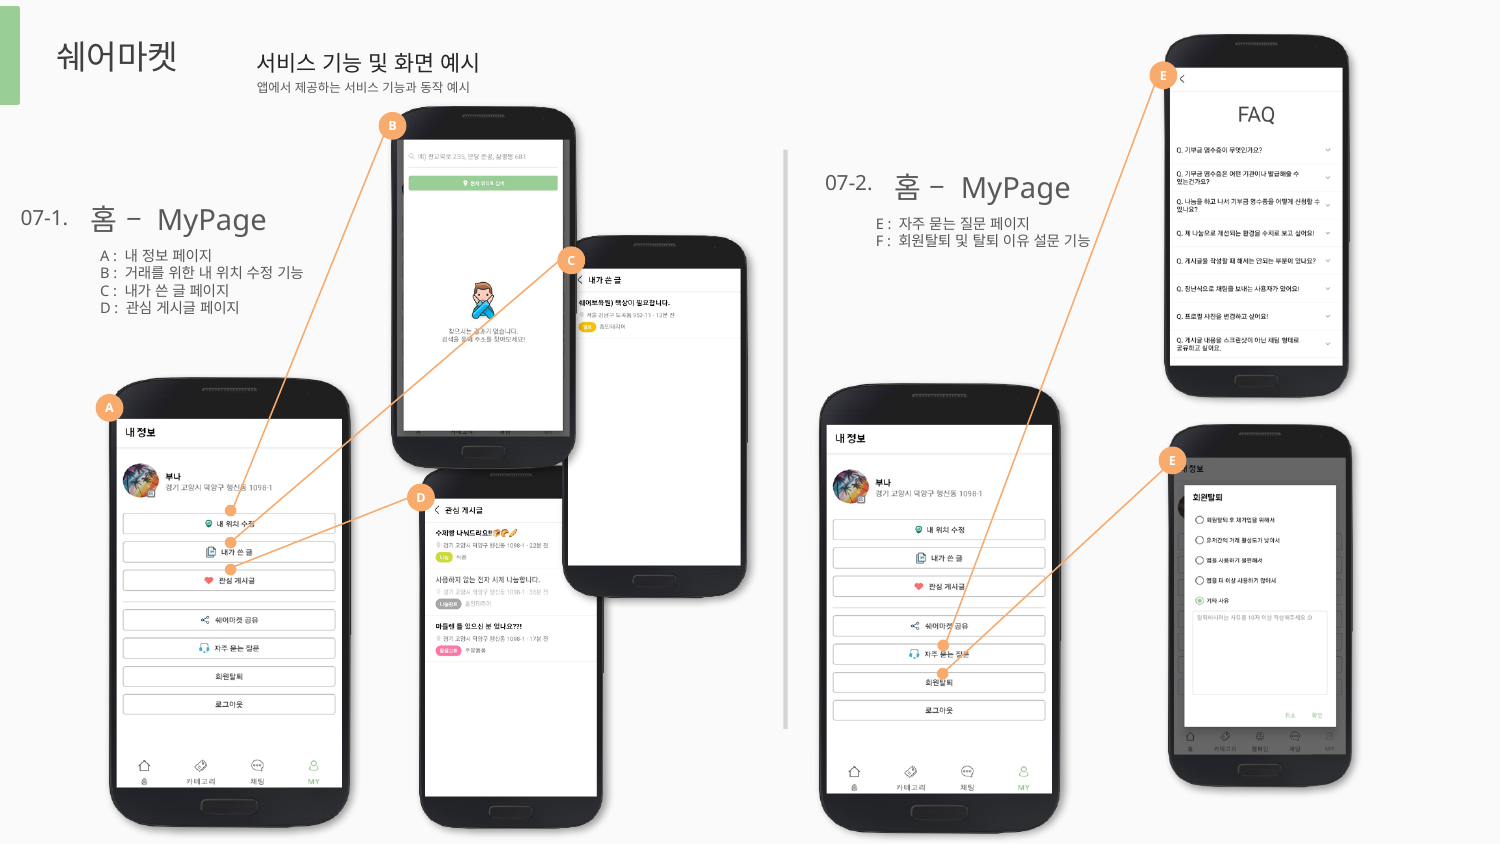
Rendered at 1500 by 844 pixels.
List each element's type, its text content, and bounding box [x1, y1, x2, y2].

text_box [233, 260, 560, 541]
picture [1133, 24, 1370, 411]
picture [778, 370, 1089, 844]
text_box E : 자주 묻는 질문 페이지 F : 회원탈퇴 및 탈퇴 이유 설문 기능 [861, 207, 940, 257]
text_box 홈 – MyPage [76, 194, 227, 244]
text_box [232, 497, 410, 568]
picture [67, 365, 378, 844]
text_box 앱에서 제공하는 서비스 기능과 동작 예시 [242, 72, 951, 103]
text_box [0, 6, 20, 105]
picture [360, 96, 768, 842]
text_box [945, 83, 1156, 468]
text_box 서비스 기능 및 화면 예시 [242, 41, 526, 72]
text_box A : 내 정보 페이지 B : 거래를 위한 내 위치 수정 기능 C : 내가 쓴 글 페이지 D : 관심 게시글 페이지 [85, 244, 227, 325]
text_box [945, 468, 1131, 672]
picture [1136, 414, 1373, 800]
text_box 쉐어마켓 [41, 28, 408, 84]
text_box 홈 – MyPage [879, 161, 940, 212]
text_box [232, 133, 385, 259]
text_box 07-2. [810, 162, 879, 203]
text_box 07-1. [5, 197, 76, 238]
